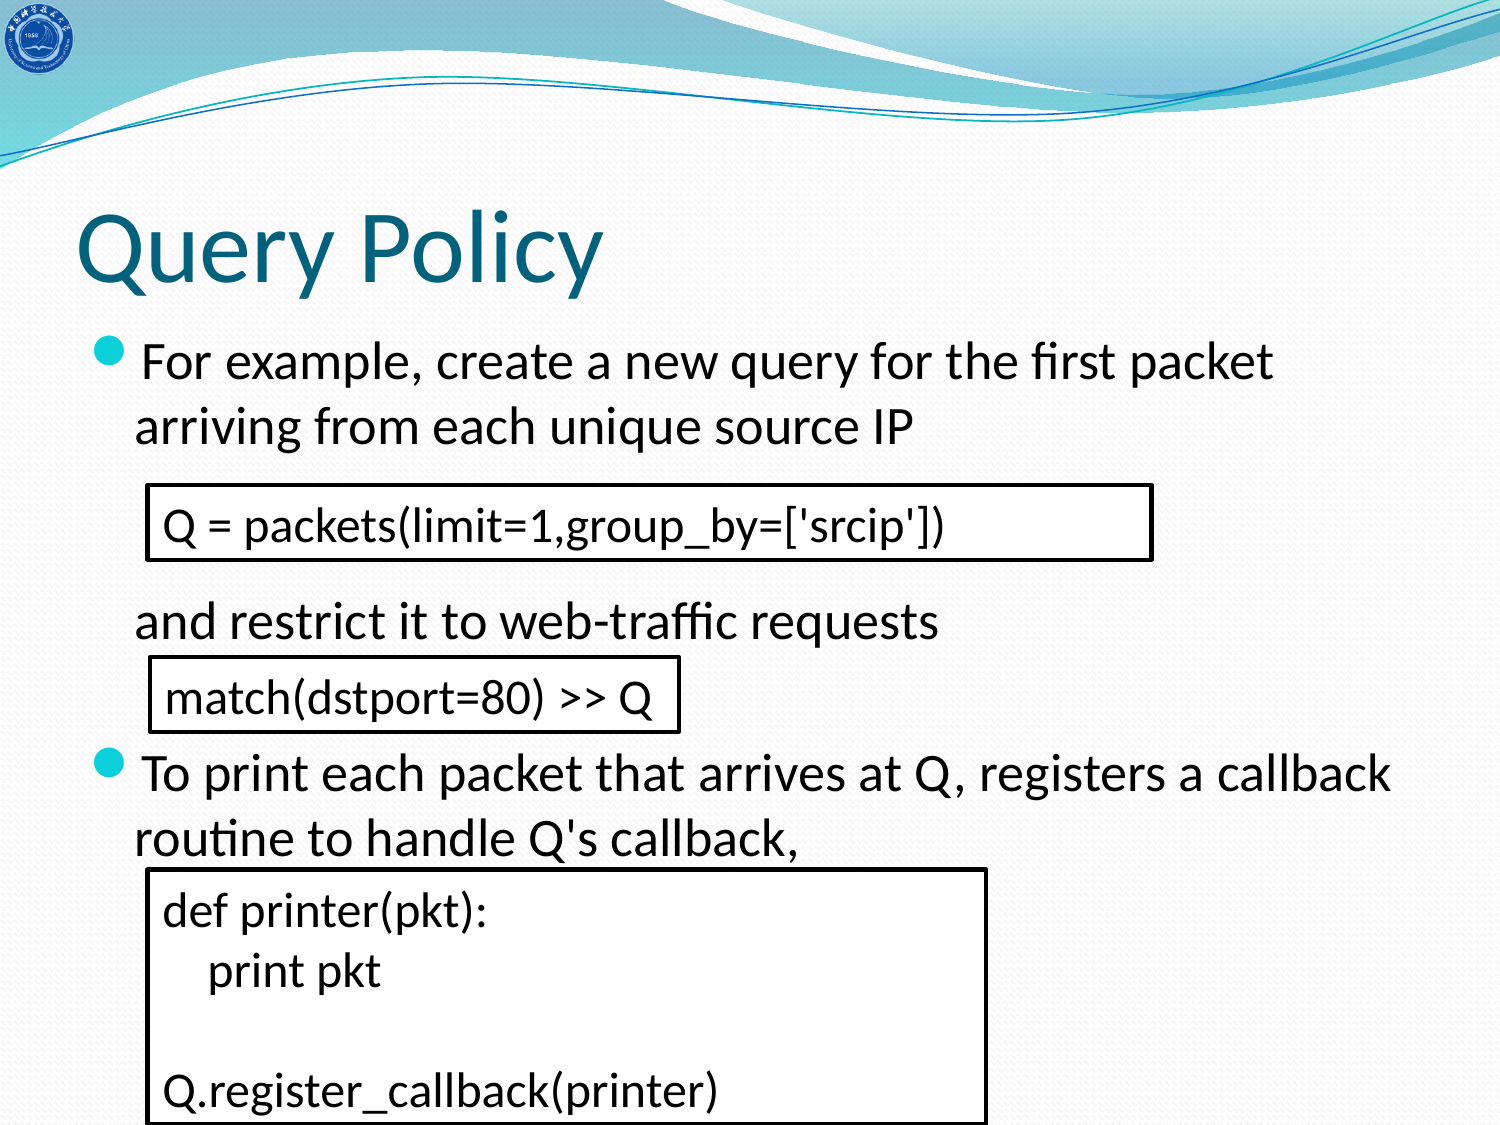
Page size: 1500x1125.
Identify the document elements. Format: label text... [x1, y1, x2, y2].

text_box Q = packets(limit=1,group_by=['srcip']) [145, 483, 1154, 562]
text_box match(dstport=80) >> Q [148, 655, 681, 734]
text_box def printer(pkt): print pkt Q.register_callback(printer) [145, 867, 988, 1125]
picture [0, 0, 77, 77]
title Query Policy [75, 115, 1425, 303]
list For example, create a new query for the first packet arriving from each unique source IP and restrict it to web-traffic requests To print each packet that arrives at Q, registers a callback routine to handle Q's callback, [75, 317, 1425, 1038]
